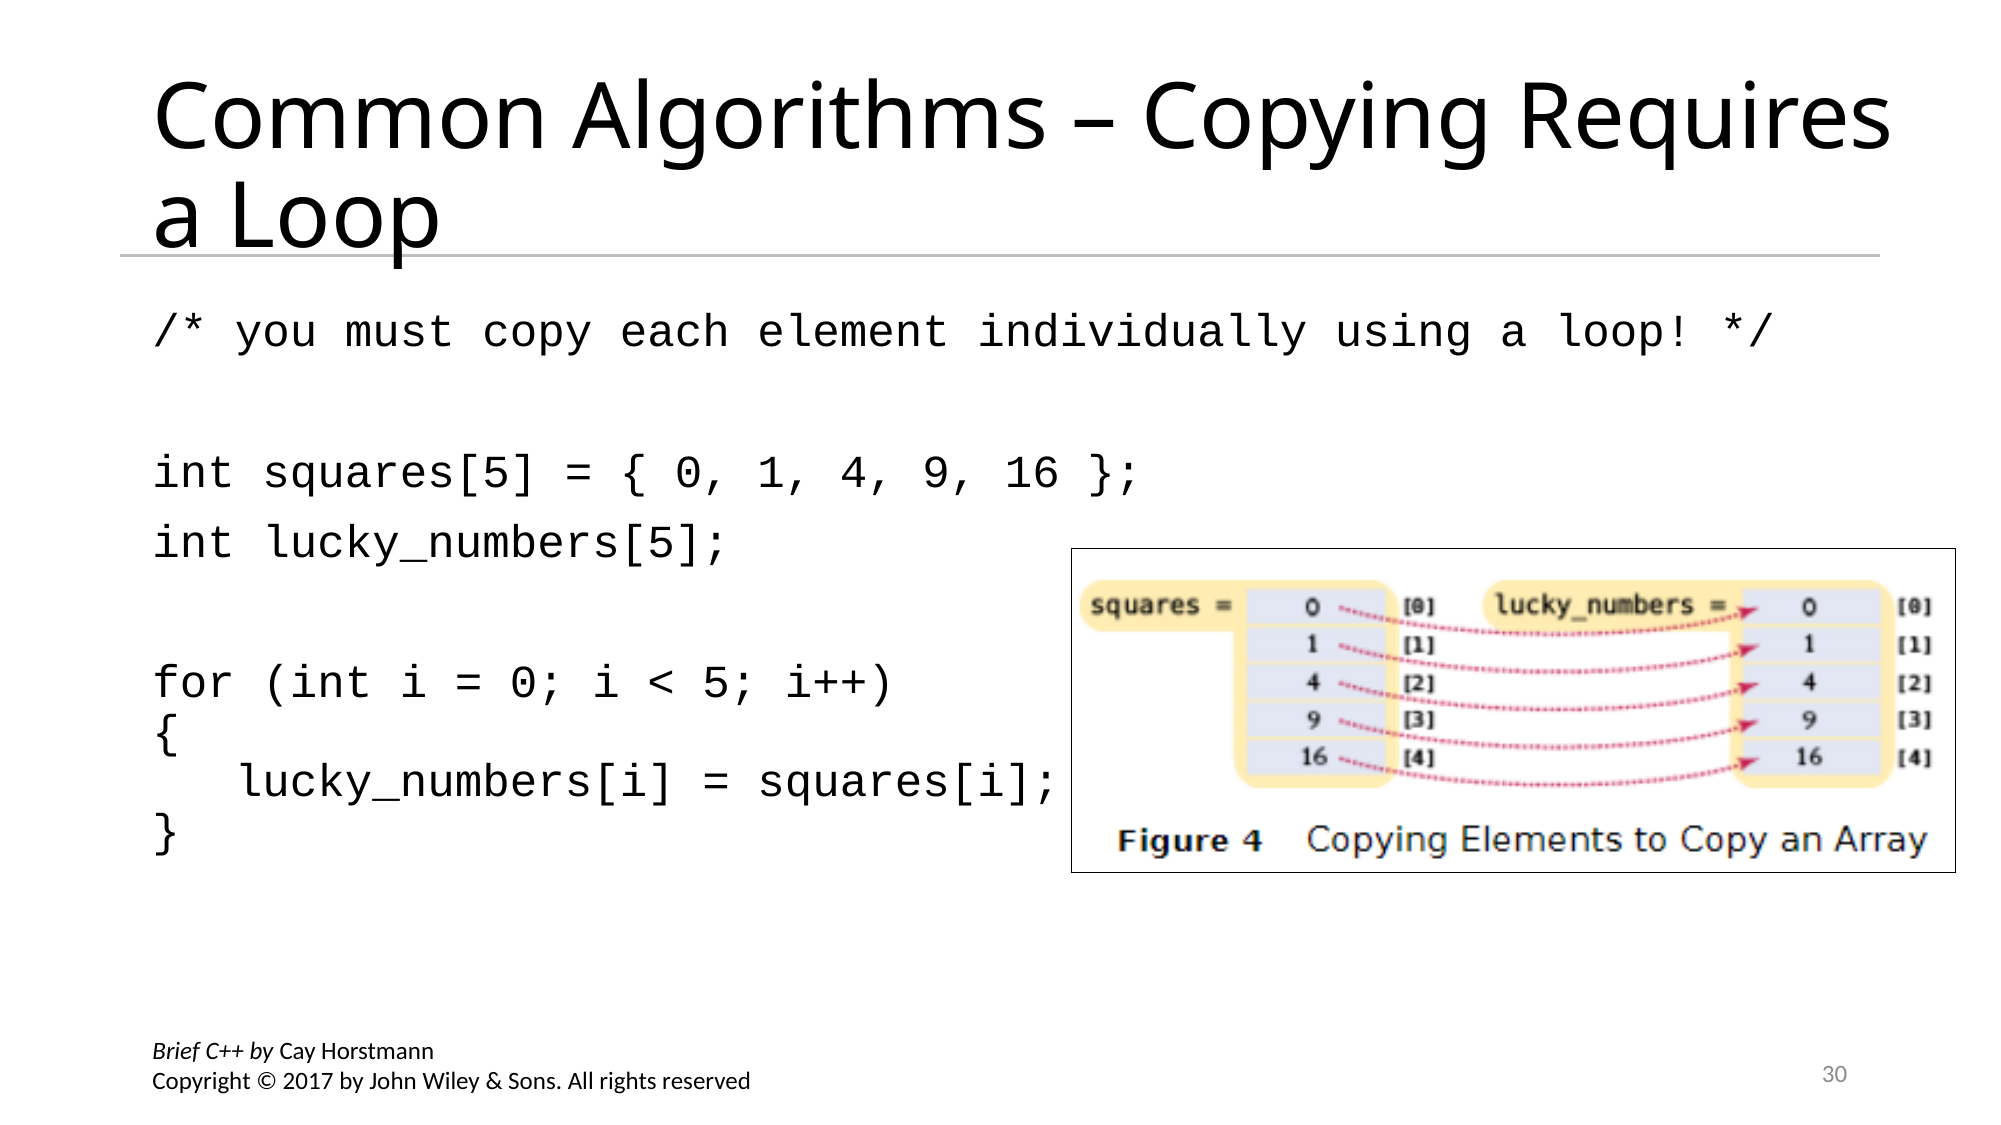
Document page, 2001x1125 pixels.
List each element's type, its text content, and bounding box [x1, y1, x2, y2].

text_box Brief C++ by Cay Horstmann Copyright © 2017 by John Wiley & Sons. All rights reserved [137, 1027, 1000, 1090]
title Common Algorithms – Copying Requires a Loop [137, 59, 1956, 278]
list /* you must copy each element individually using a loop! */ int squares[5] = { 0, 1, 4, 9, 16 }; int lucky_numbers[5]; for (int i = 0; i < 5; i++) { lucky_numbers[i] = squares[i]; } [137, 299, 1863, 1028]
picture [1070, 548, 1956, 873]
slide_number 30 [1412, 1042, 1863, 1103]
